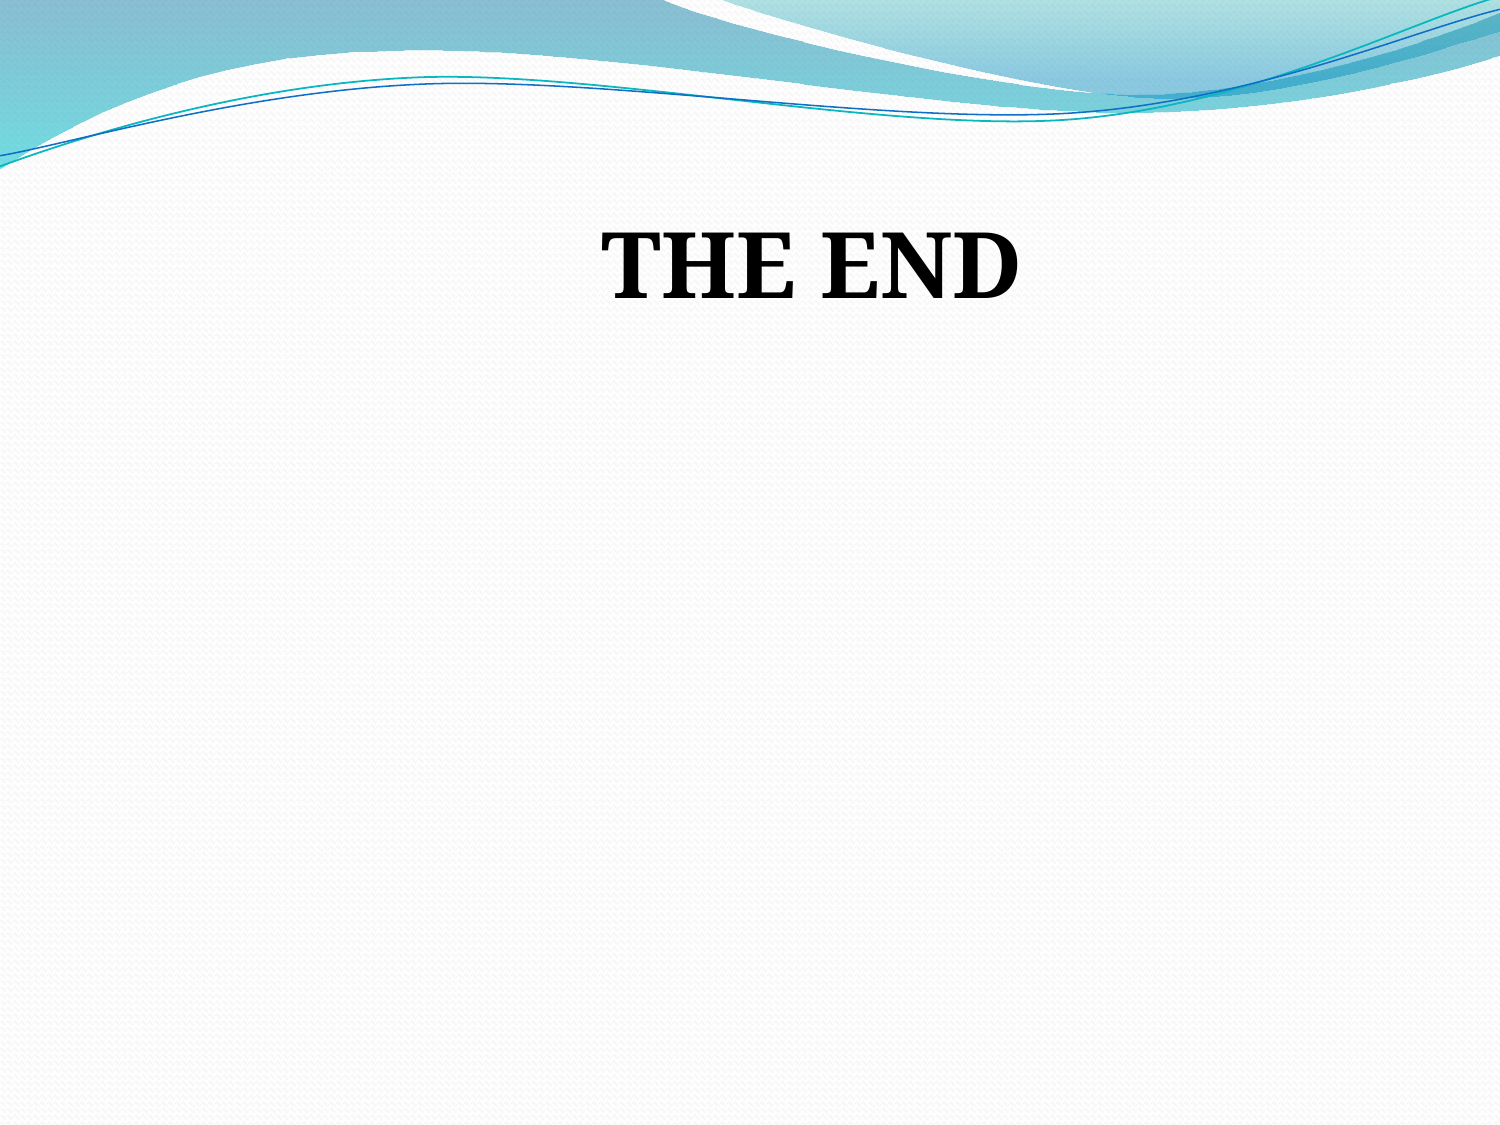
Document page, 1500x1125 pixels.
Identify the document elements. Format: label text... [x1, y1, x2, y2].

text_box THE END [174, 199, 1450, 325]
